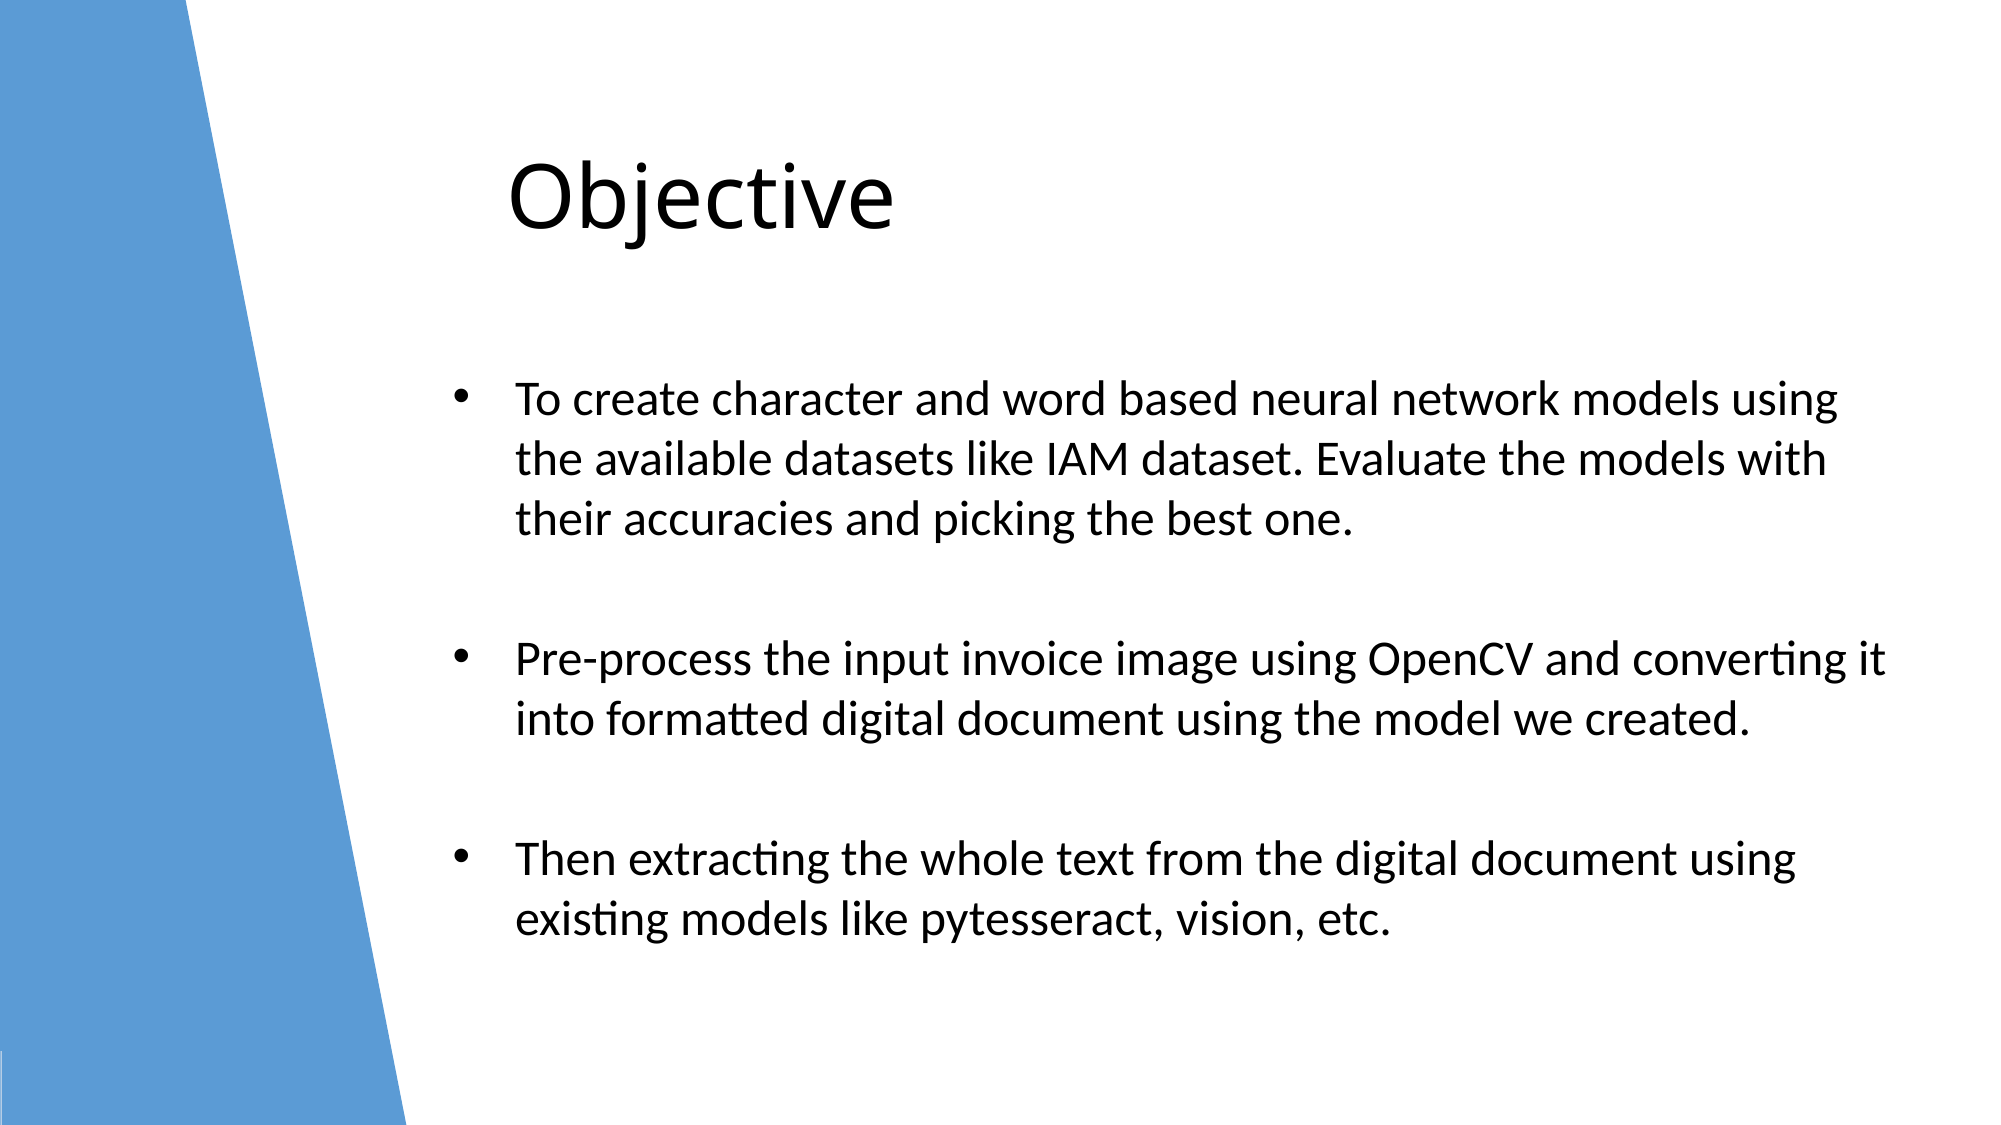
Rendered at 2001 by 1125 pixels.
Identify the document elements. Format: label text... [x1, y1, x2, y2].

title Objective [491, 105, 1930, 294]
list To create character and word based neural network models using the available datasets like IAM dataset. Evaluate the models with their accuracies and picking the best one. Pre-process the input invoice image using OpenCV and converting it into formatted digital document using the model we created. Then extracting the whole text from the digital document using existing models like pytesseract, vision, etc. [437, 357, 1930, 957]
